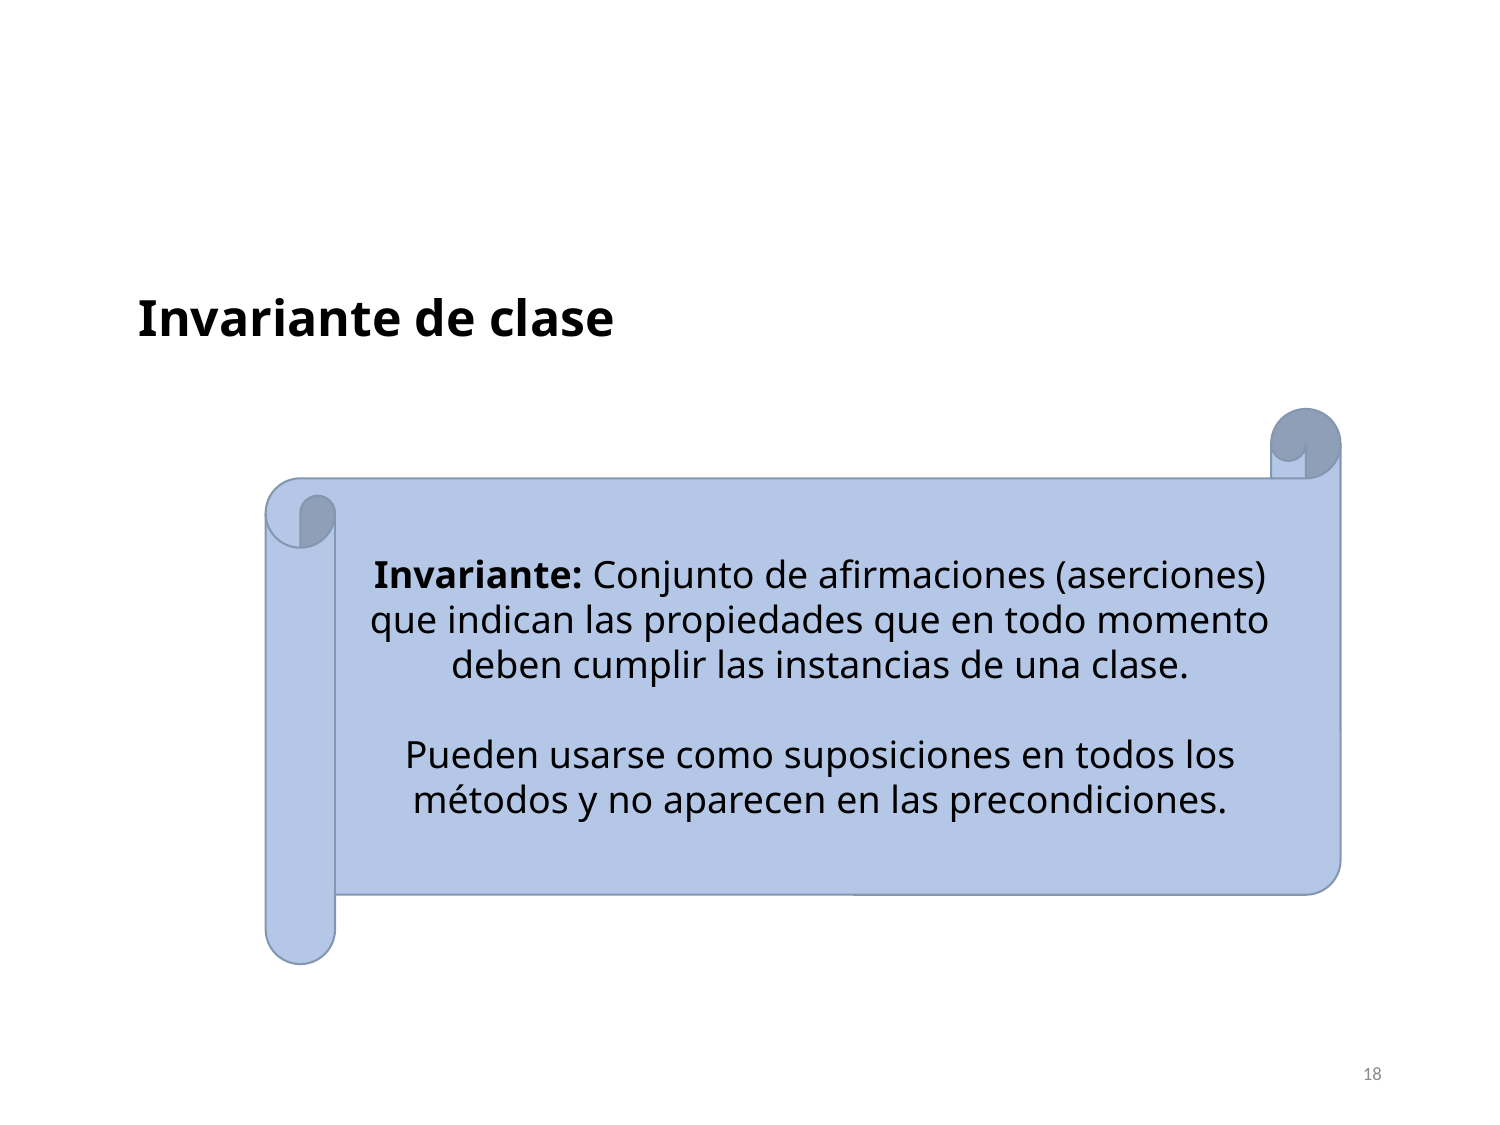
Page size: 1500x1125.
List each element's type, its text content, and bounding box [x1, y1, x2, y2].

slide_number 18 [1059, 1042, 1397, 1103]
text_box Invariante: Conjunto de afirmaciones (aserciones) que indican las propiedades que en todo momento deben cumplir las instancias de una clase. Pueden usarse como suposiciones en todos los métodos y no aparecen en las precondiciones. [264, 407, 1342, 966]
text_box Invariante de clase [123, 278, 928, 354]
